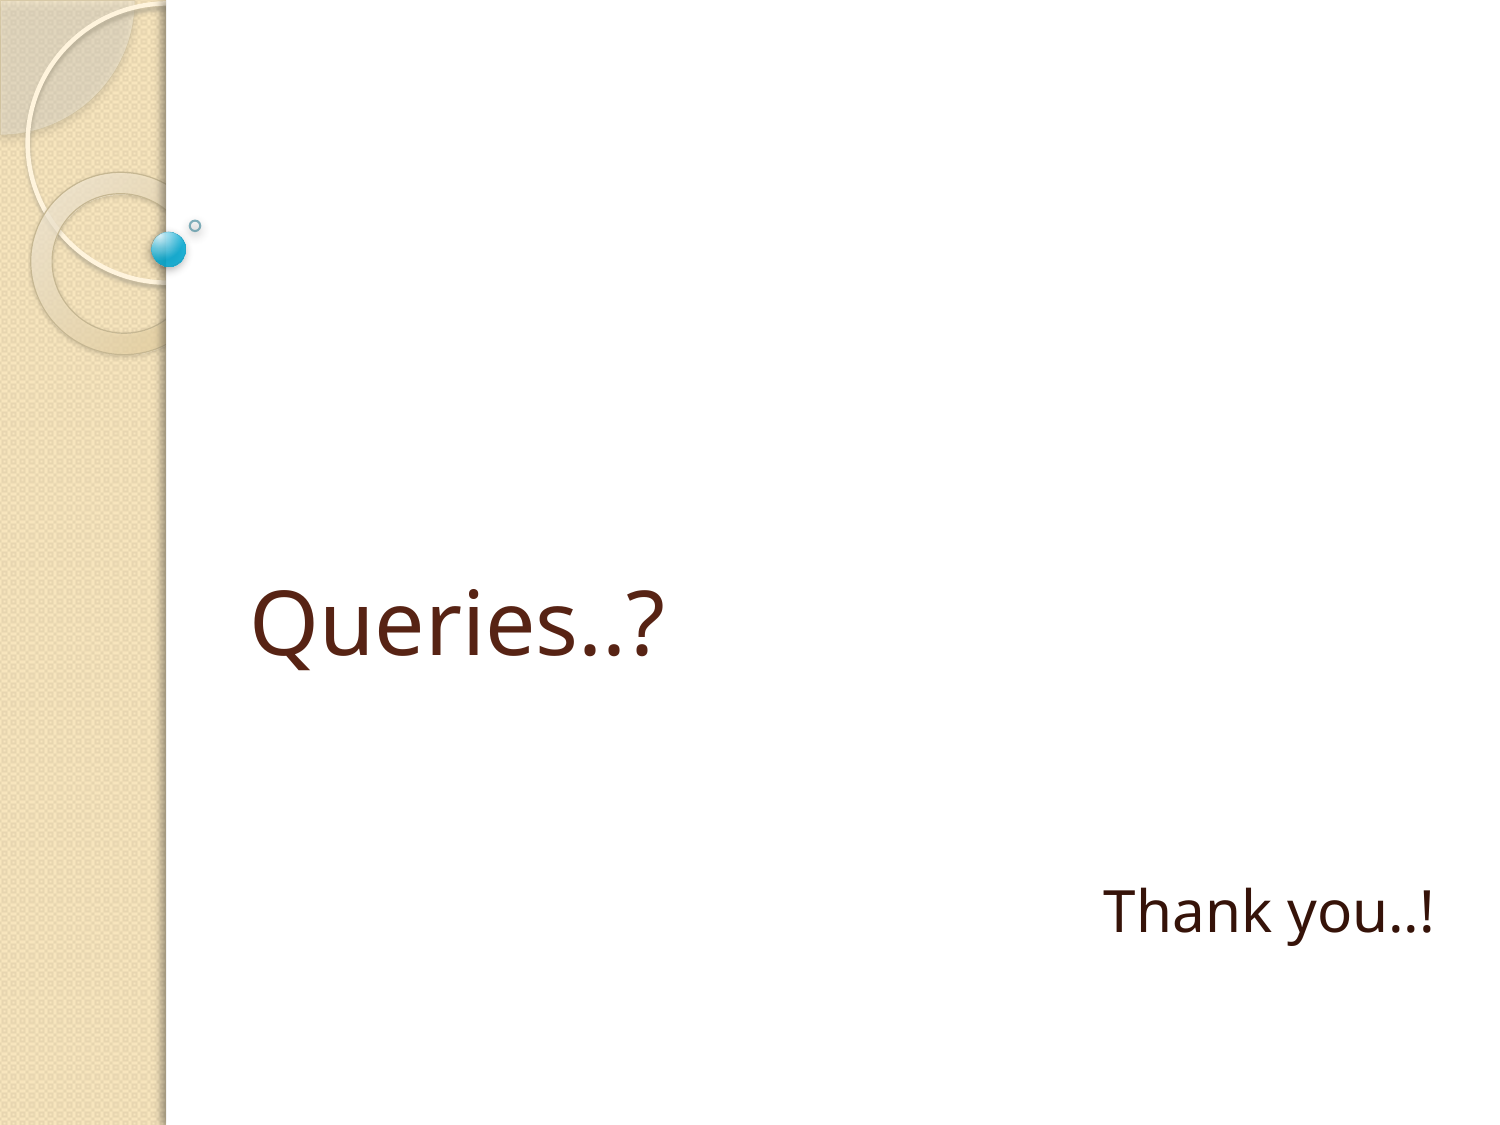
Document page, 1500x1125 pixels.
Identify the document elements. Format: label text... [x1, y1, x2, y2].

title Queries..? [234, 439, 1450, 681]
subtitle Thank you..! [234, 873, 1450, 972]
